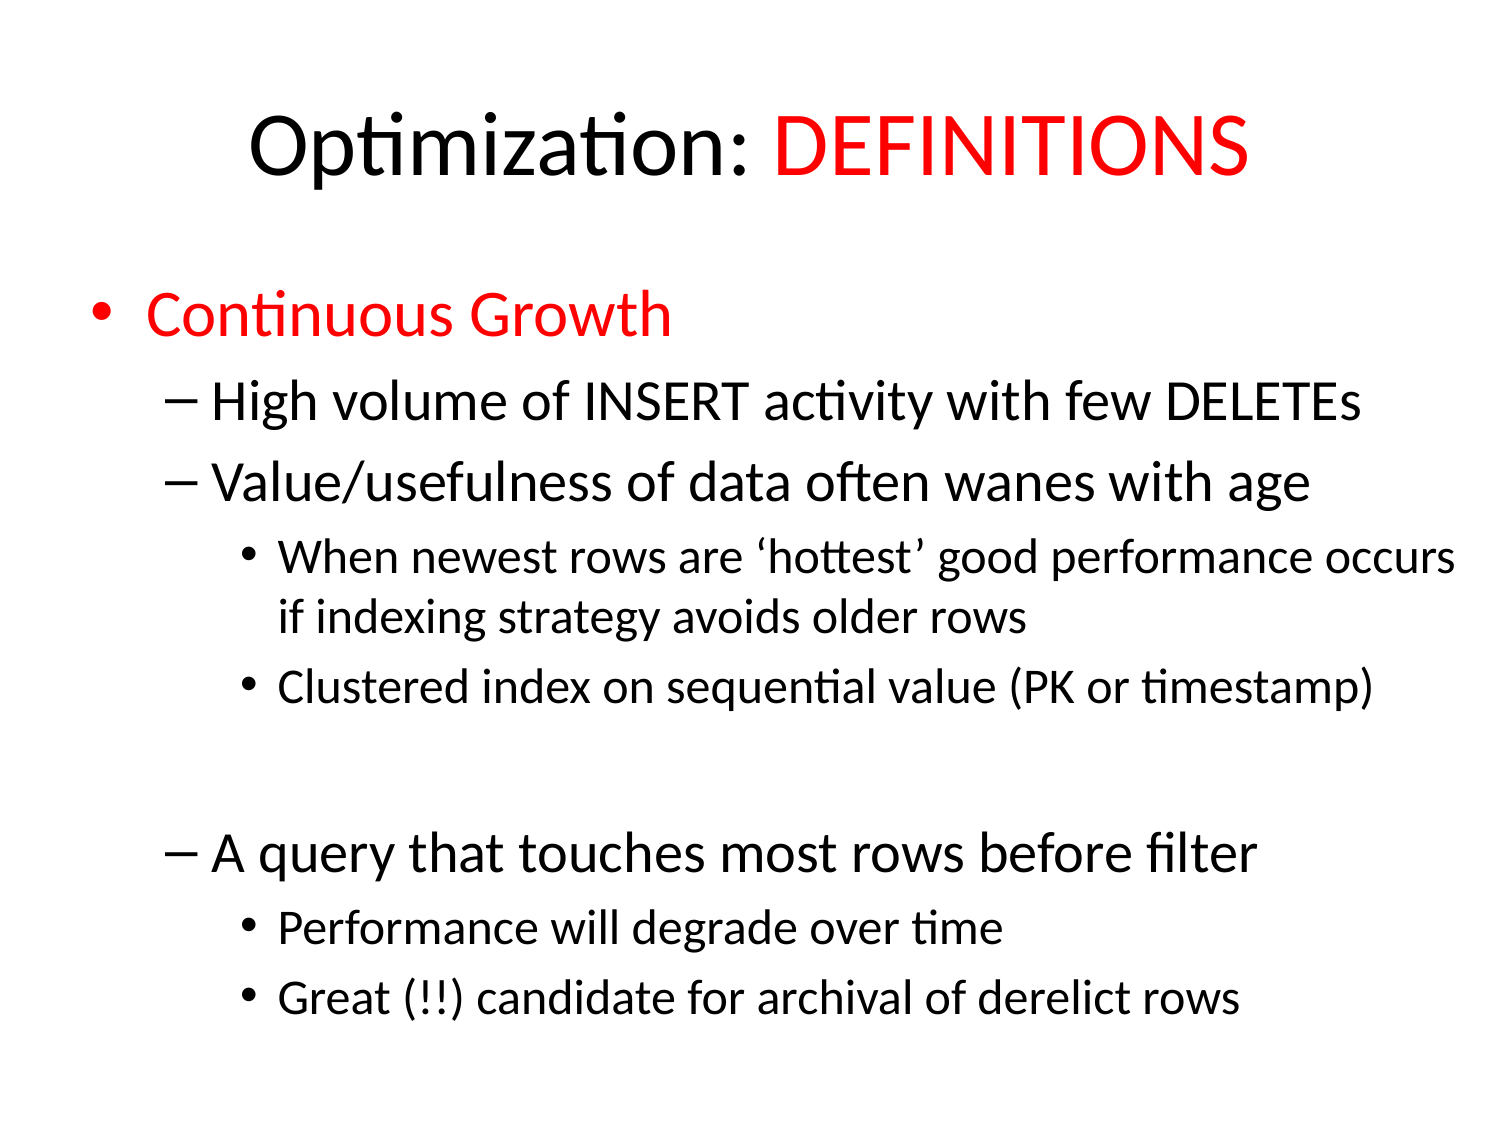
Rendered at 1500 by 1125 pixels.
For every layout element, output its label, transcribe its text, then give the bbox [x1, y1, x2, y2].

list Continuous Growth High volume of INSERT activity with few DELETEs Value/usefulness of data often wanes with age When newest rows are ‘hottest’ good performance occurs if indexing strategy avoids older rows Clustered index on sequential value (PK or timestamp) A query that touches most rows before filter Performance will degrade over time Great (!!) candidate for archival of derelict rows [75, 262, 1500, 1063]
title Optimization: DEFINITIONS [75, 45, 1425, 233]
